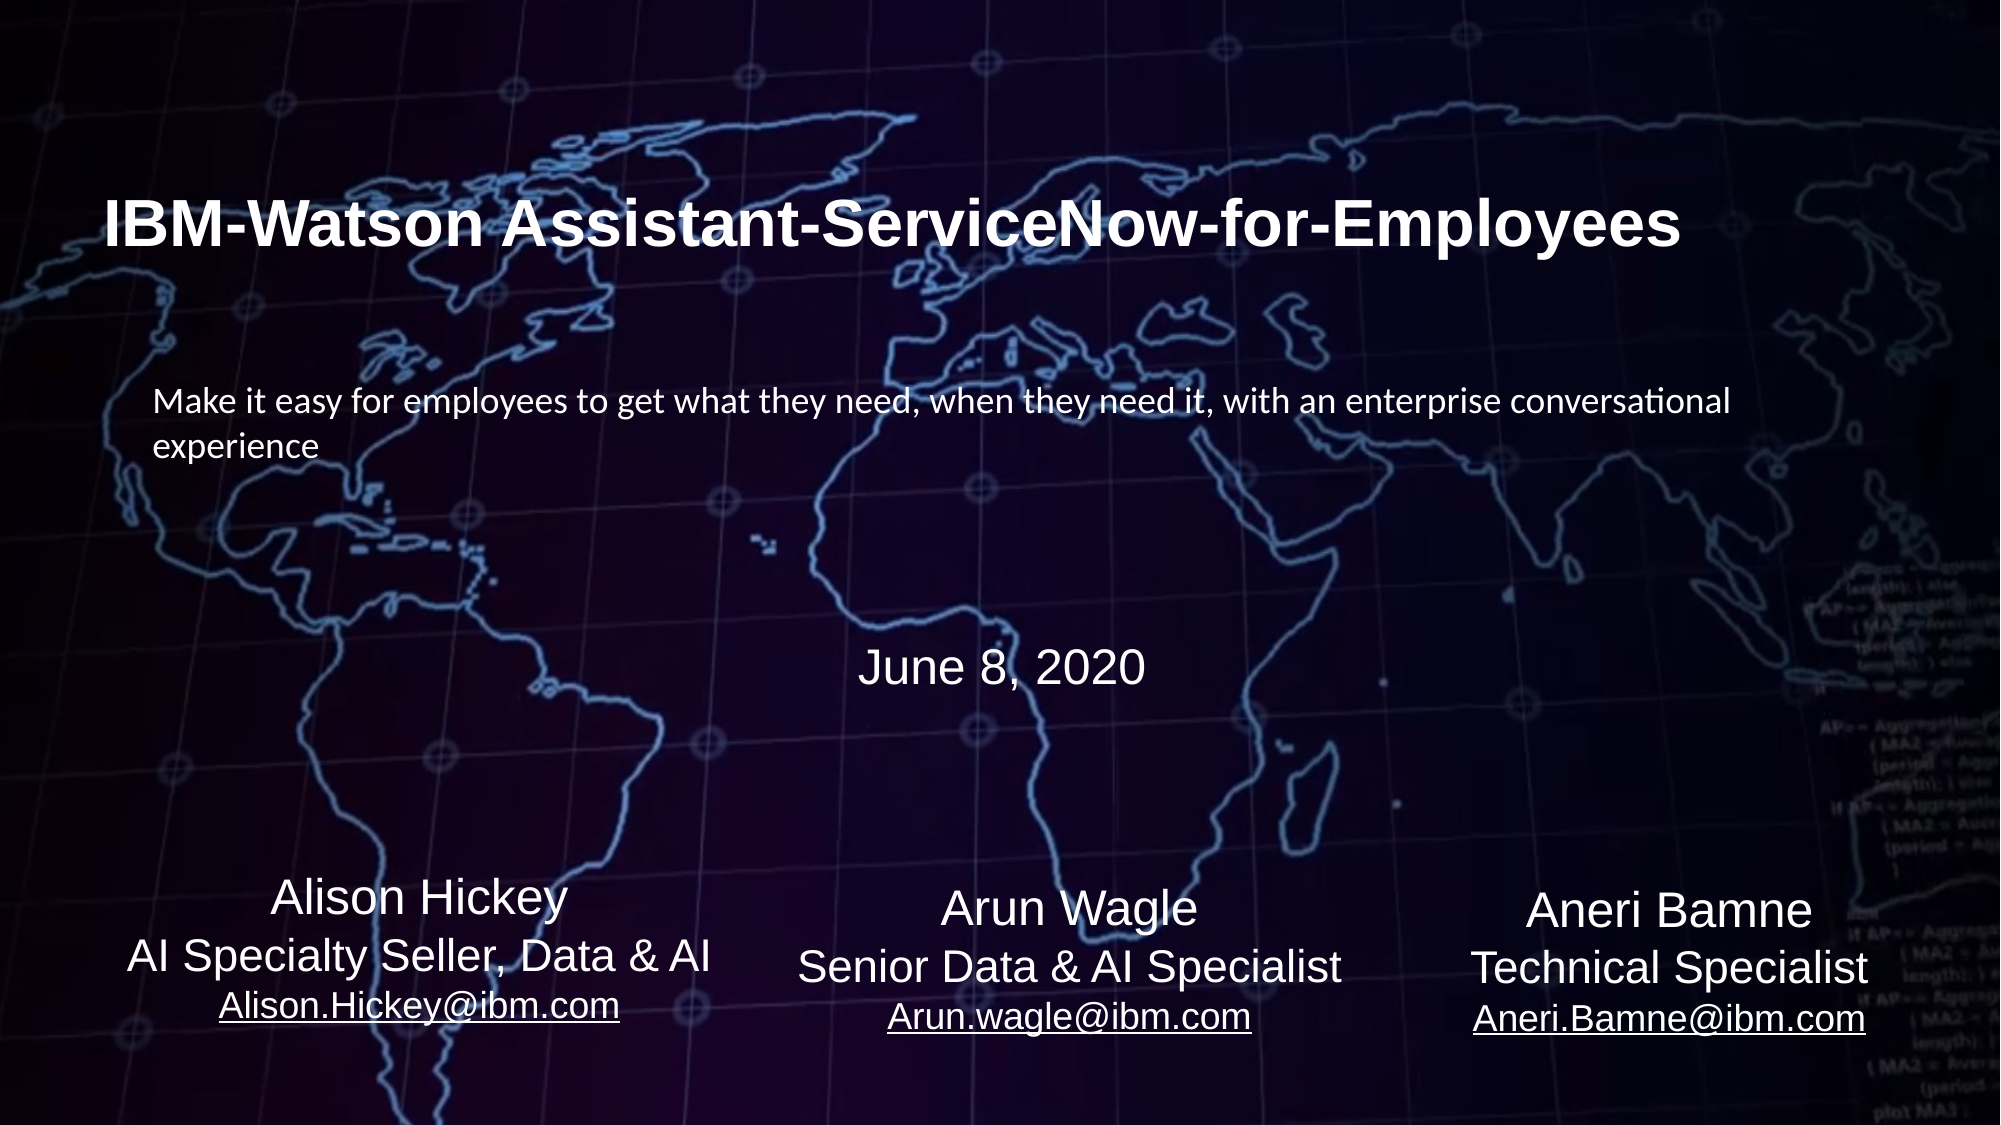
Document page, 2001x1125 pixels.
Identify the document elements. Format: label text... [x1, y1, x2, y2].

text_box Alison Hickey AI Specialty Seller, Data & AI Alison.Hickey@ibm.com [101, 862, 738, 1026]
text_box June 8, 2020 [855, 632, 1169, 695]
text_box Make it easy for employees to get what they need, when they need it, with an enterprise conversational experience [150, 373, 1849, 466]
text_box Aneri Bamne Technical Specialist Aneri.Bamne@ibm.com [1351, 875, 1988, 1039]
text_box Arun Wagle Senior Data & AI Specialist Arun.wagle@ibm.com [751, 873, 1388, 1038]
title IBM-Watson Assistant-ServiceNow-for-Employees [101, 177, 1900, 368]
text_box [0, 0, 2000, 1125]
